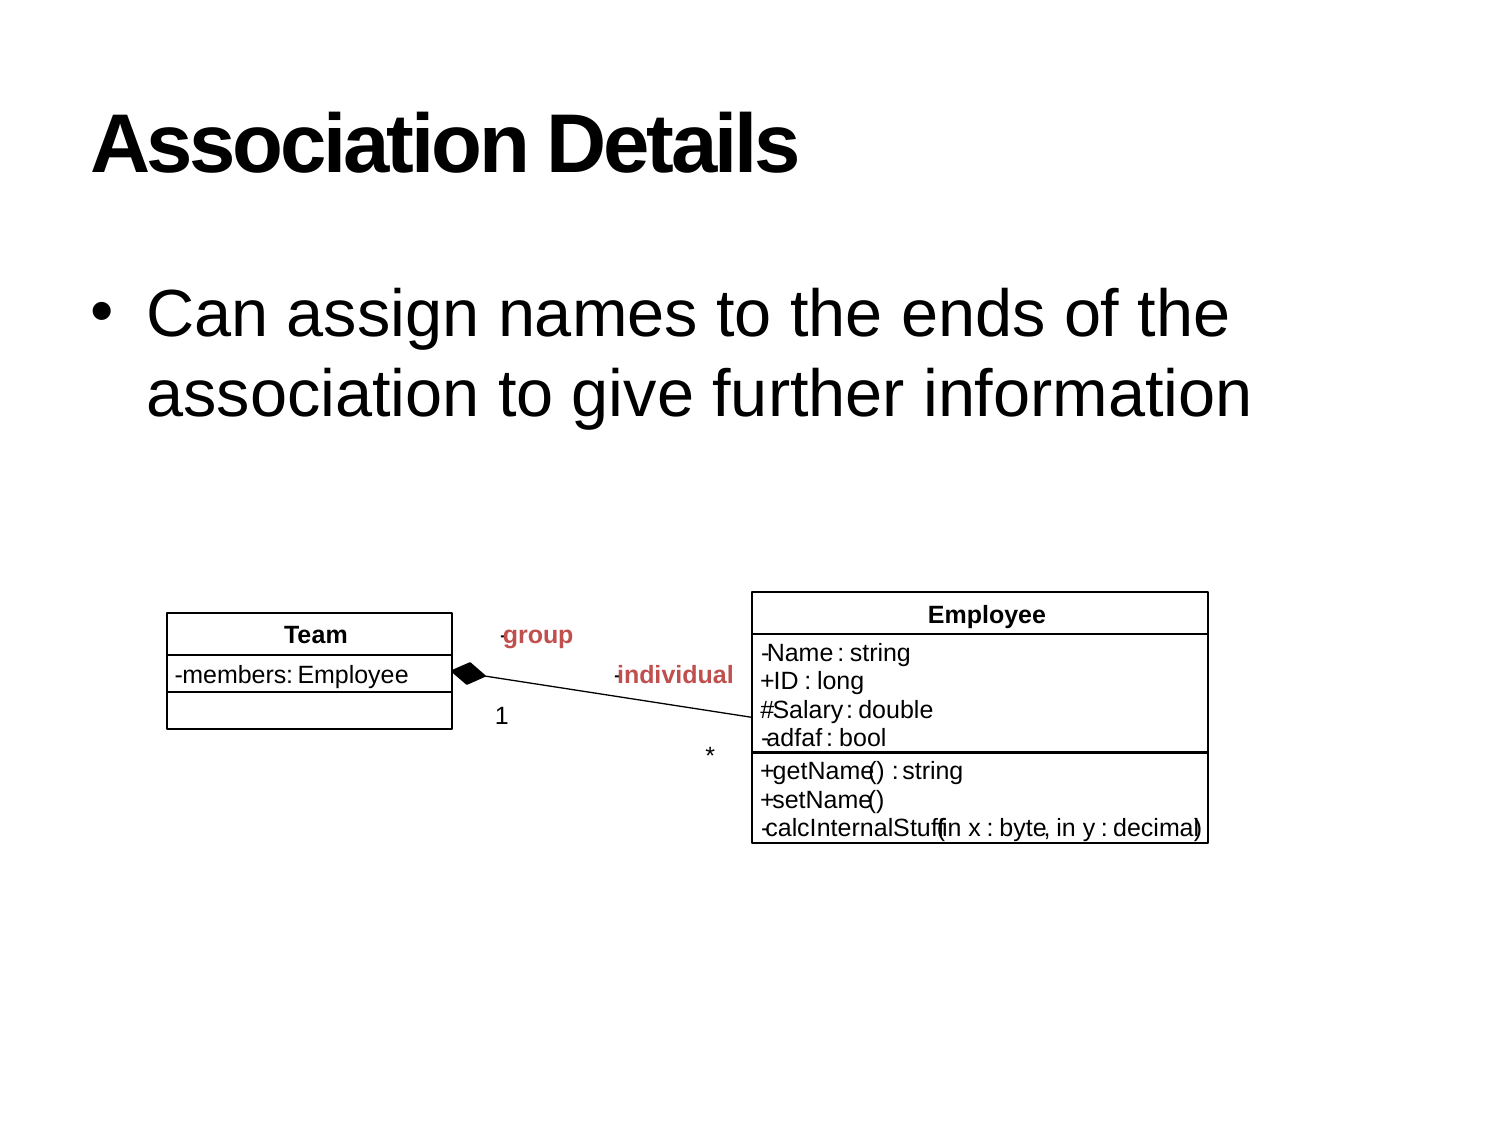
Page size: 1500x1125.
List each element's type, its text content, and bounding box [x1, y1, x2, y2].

title Association Details [75, 45, 1425, 233]
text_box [162, 587, 1213, 848]
list Can assign names to the ends of the association to give further information [75, 262, 1425, 1005]
